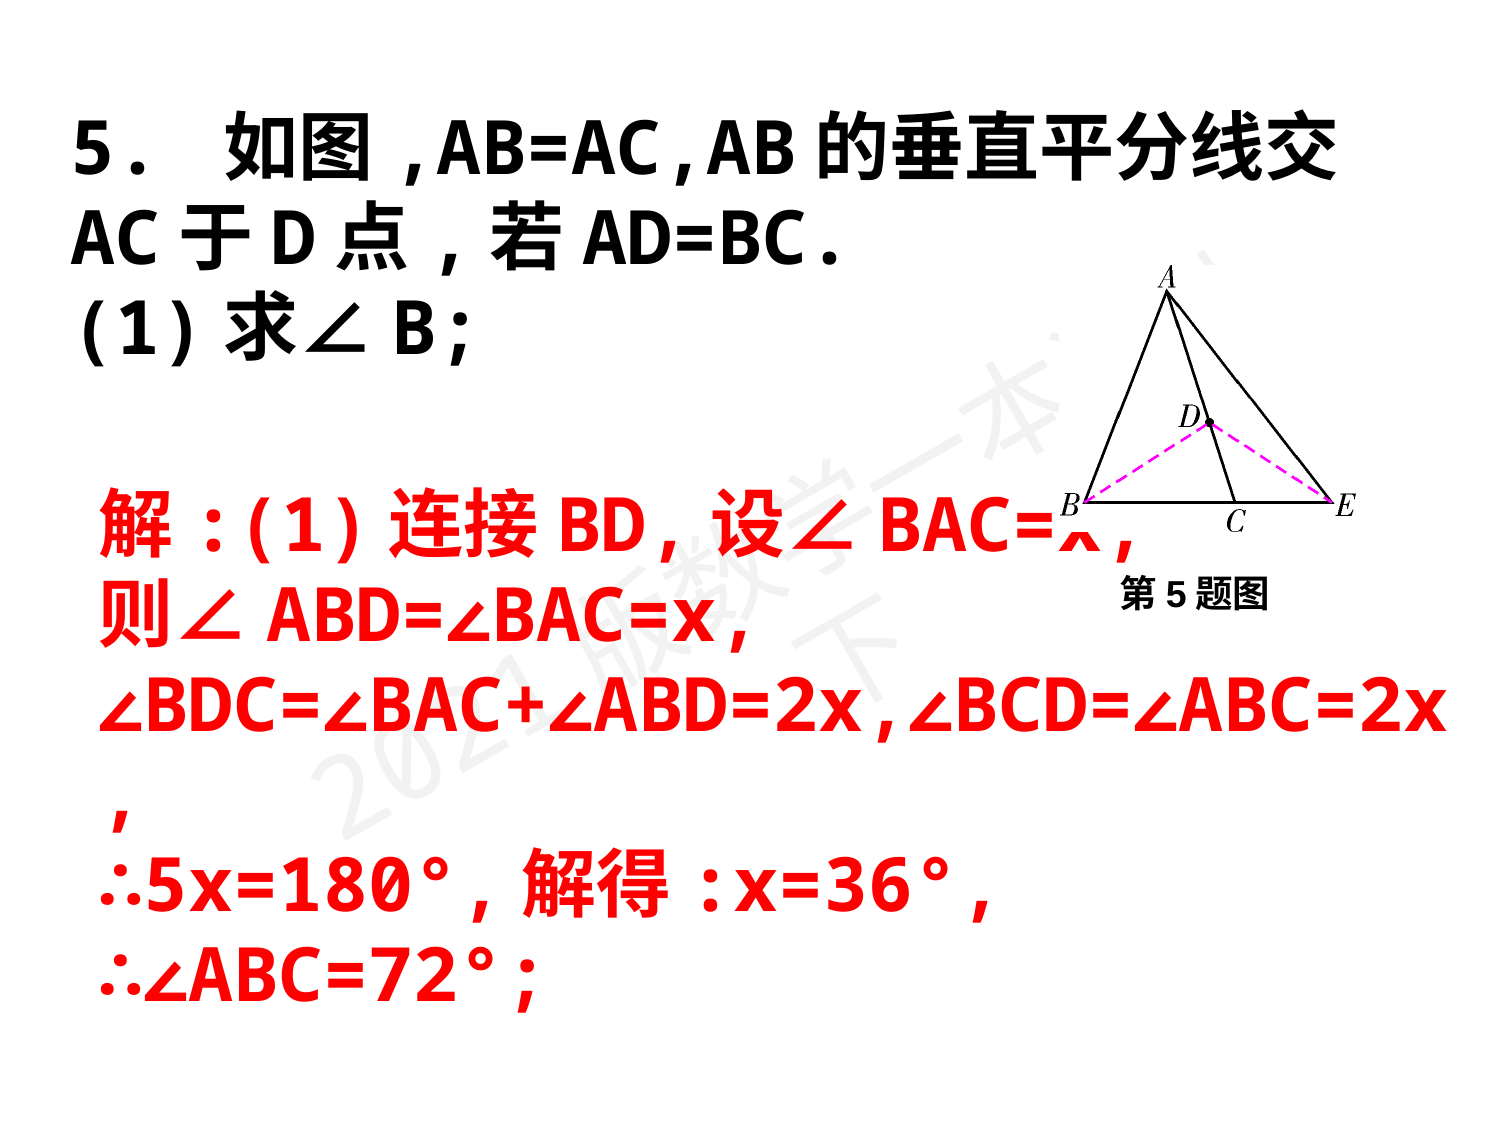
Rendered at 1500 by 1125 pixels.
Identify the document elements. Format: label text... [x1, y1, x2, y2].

text_box 5. 如图,AB=AC,AB的垂直平分线交AC于D点,若AD=BC. (1)求∠B; [55, 92, 1445, 378]
picture [1059, 265, 1356, 532]
text_box 解:(1)连接BD,设∠BAC=x, 则∠ABD=∠BAC=x, ∠BDC=∠BAC+∠ABD=2x,∠BCD=∠ABC=2x, ∴5x=180°,解得:x=36°, ∴∠ABC=72°; [83, 468, 1473, 1024]
text_box 第5题图 [1104, 562, 1348, 623]
